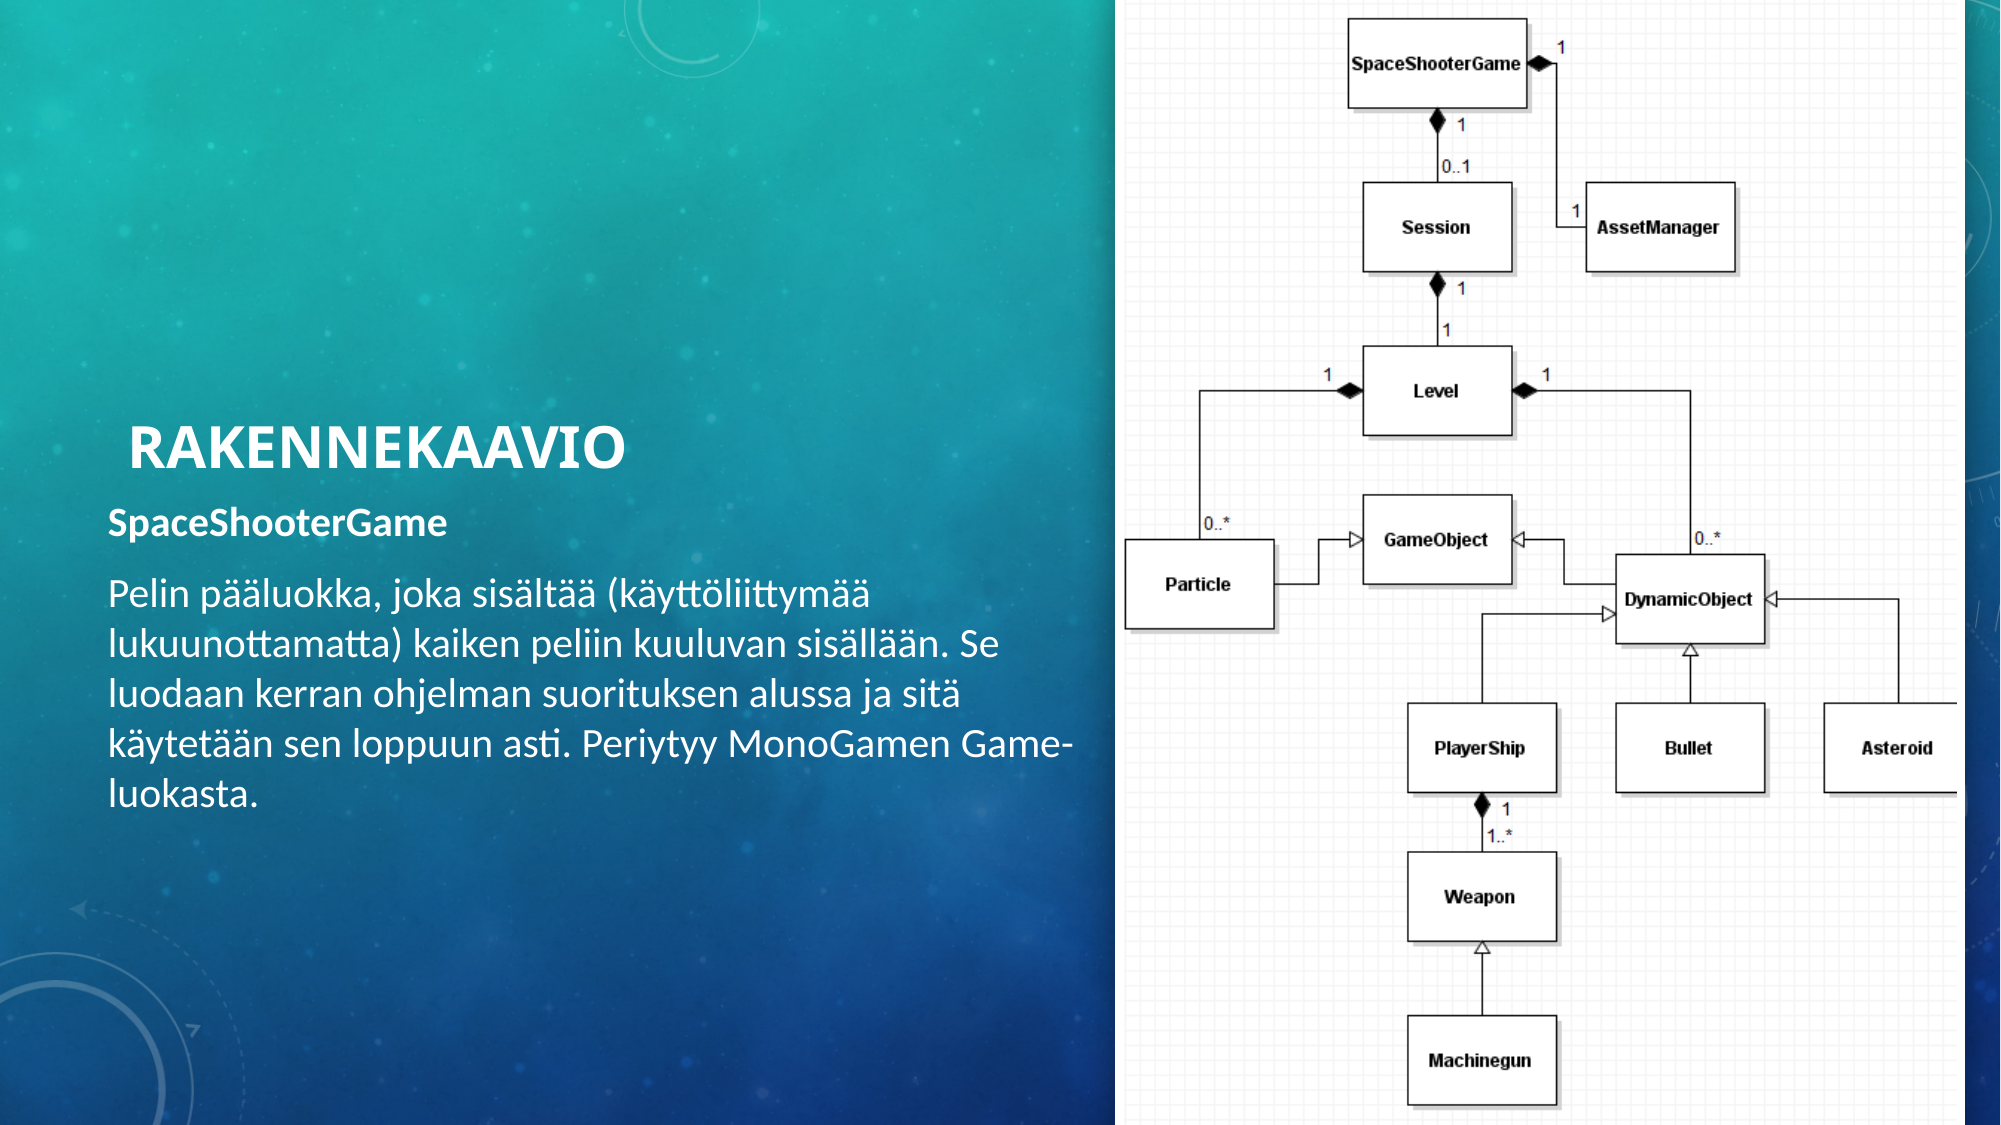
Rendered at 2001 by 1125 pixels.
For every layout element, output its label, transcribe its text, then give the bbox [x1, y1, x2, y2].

picture [1965, 0, 2001, 1125]
picture [1123, 0, 1958, 1125]
list SpaceShooterGame Pelin pääluokka, joka sisältää (käyttöliittymää lukuunottamatta) kaiken peliin kuuluvan sisällään. Se luodaan kerran ohjelman suorituksen alussa ja sitä käytetään sen loppuun asti. Periytyy MonoGamen Game-luokasta. [92, 487, 1117, 834]
picture [0, 0, 1115, 1125]
title Rakennekaavio [112, 262, 1088, 487]
